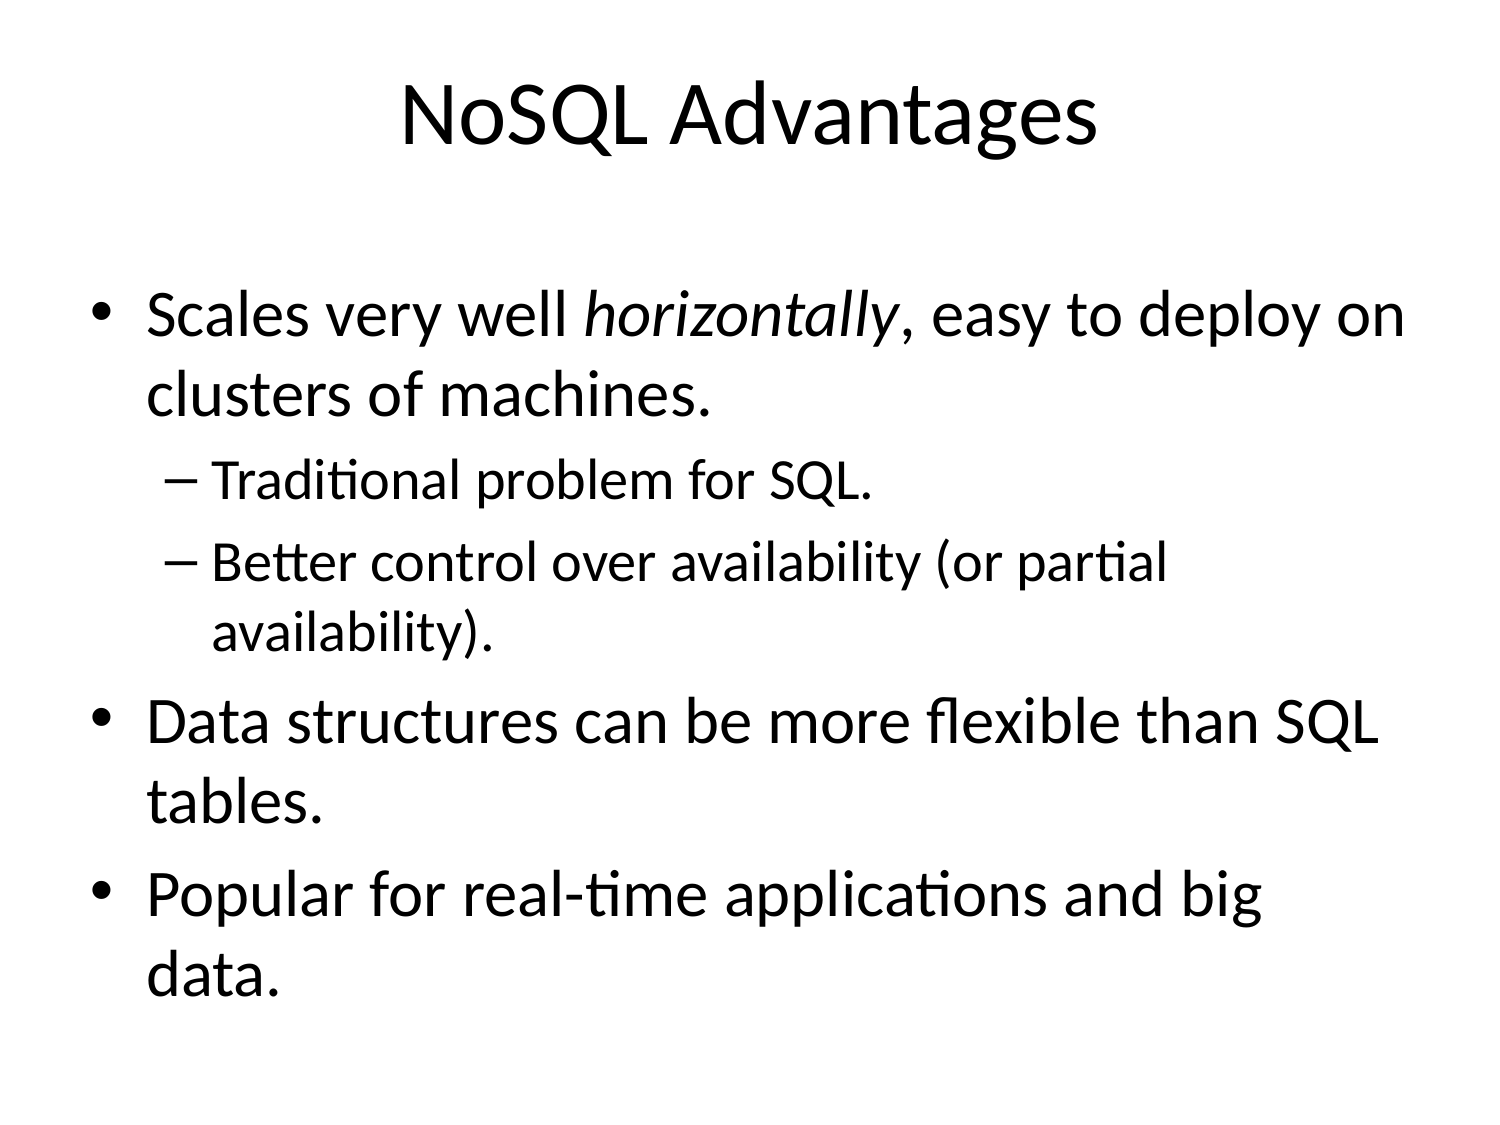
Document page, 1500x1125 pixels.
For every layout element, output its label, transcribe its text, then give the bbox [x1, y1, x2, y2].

title NoSQL Advantages [75, 45, 1425, 233]
list Scales very well horizontally, easy to deploy on clusters of machines. Traditional problem for SQL. Better control over availability (or partial availability). Data structures can be more flexible than SQL tables. Popular for real-time applications and big data. [75, 262, 1425, 1005]
